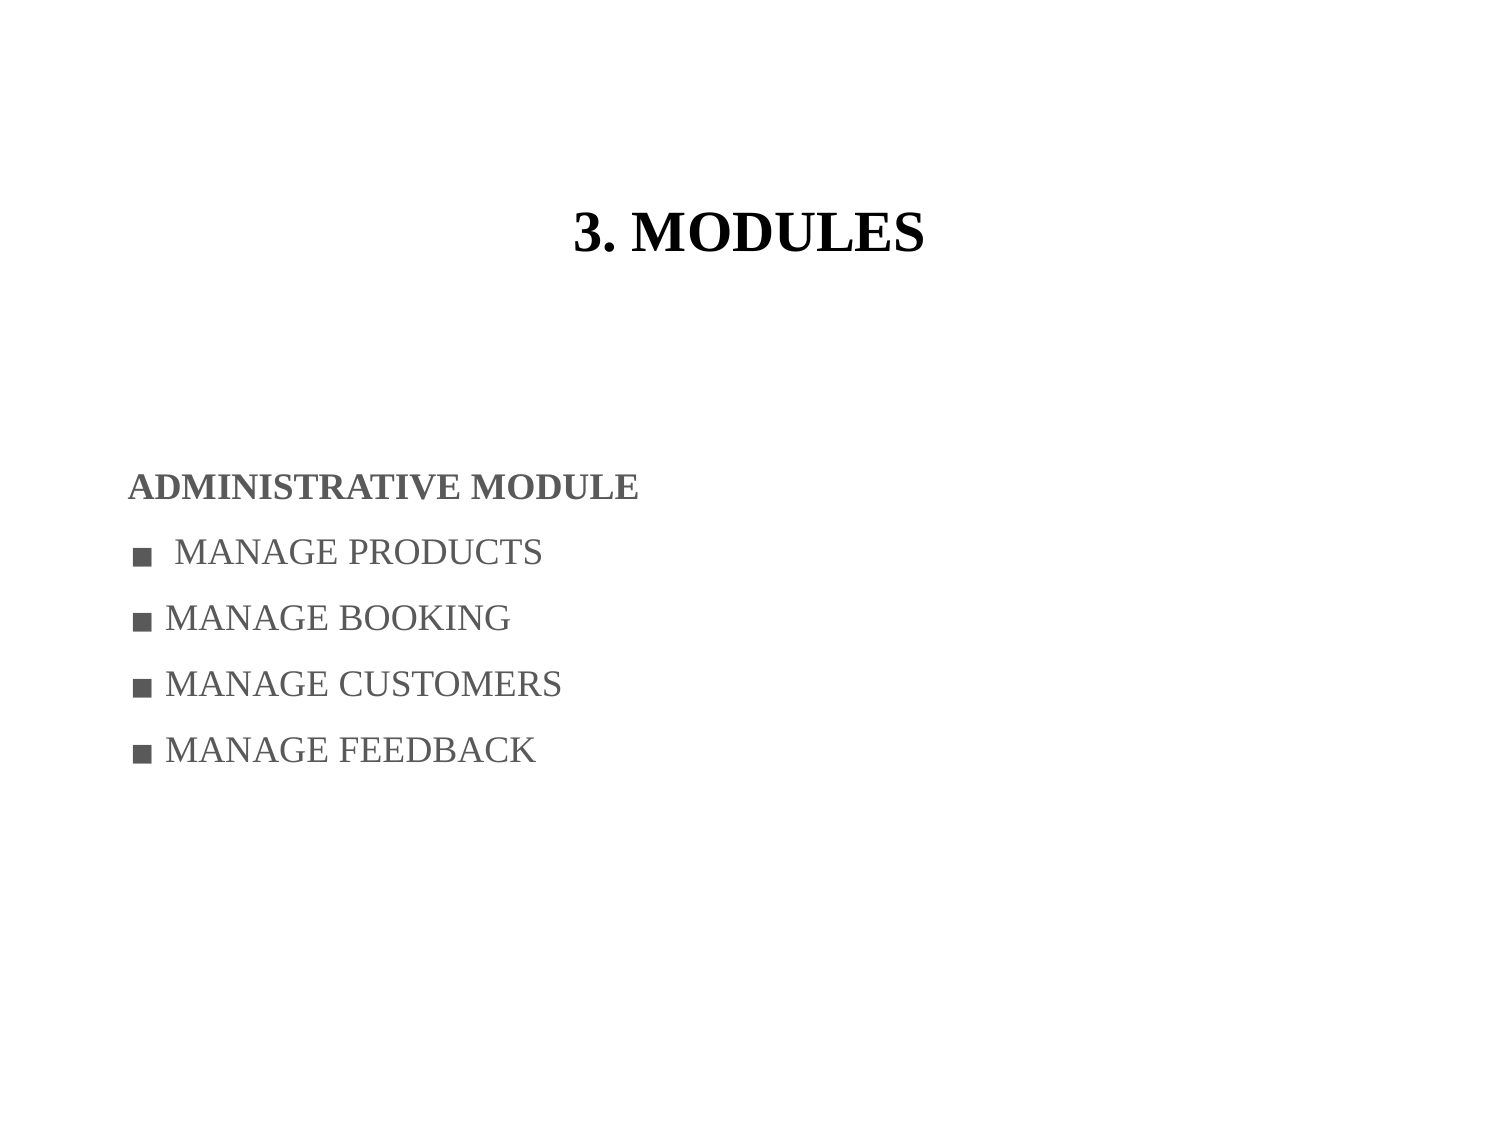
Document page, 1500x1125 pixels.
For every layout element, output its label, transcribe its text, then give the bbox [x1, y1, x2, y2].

list ADMINISTRATIVE MODULE MANAGE PRODUCTS MANAGE BOOKING MANAGE CUSTOMERS MANAGE FEEDBACK [112, 388, 1388, 950]
title 3. MODULES [112, 101, 1388, 364]
